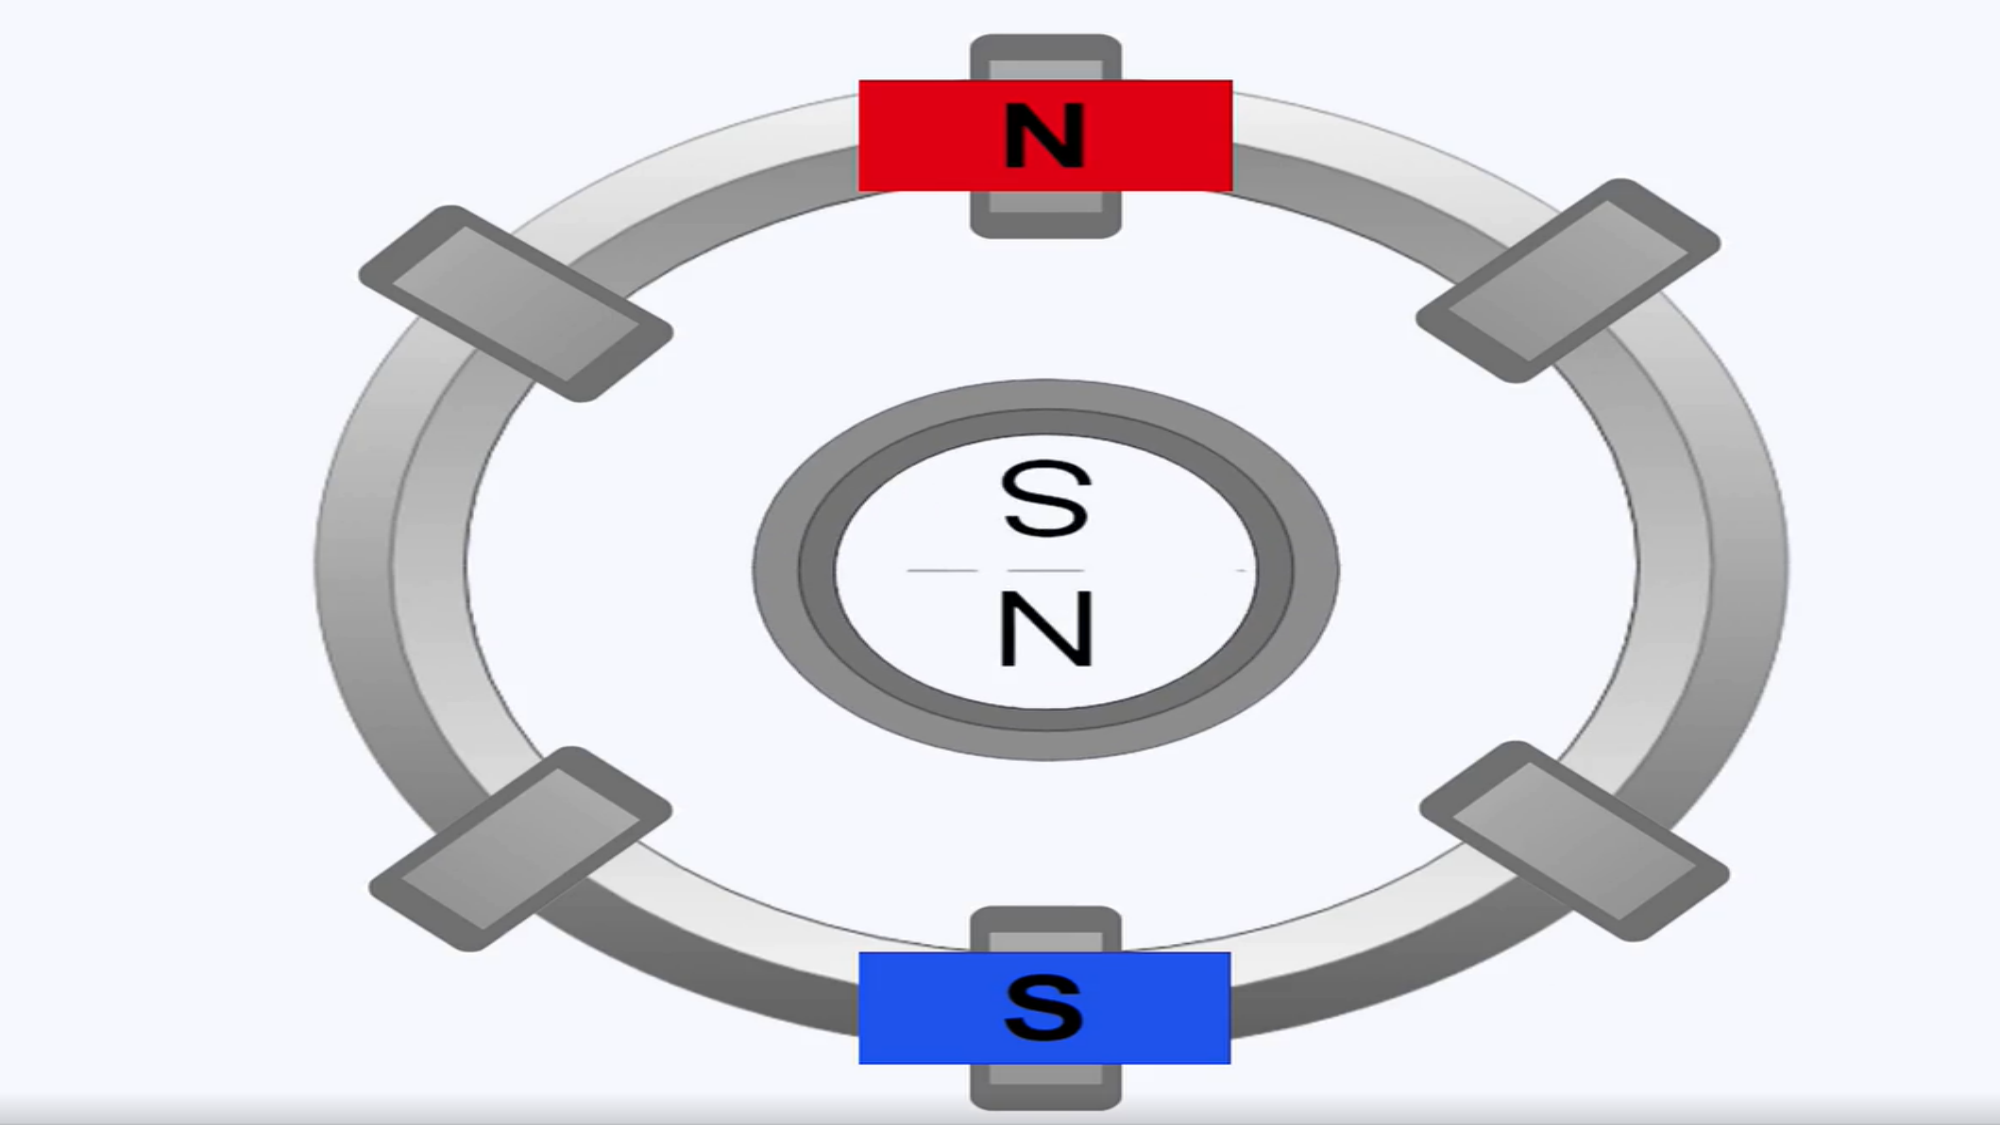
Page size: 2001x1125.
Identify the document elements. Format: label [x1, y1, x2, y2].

list [0, 0, 2000, 1125]
